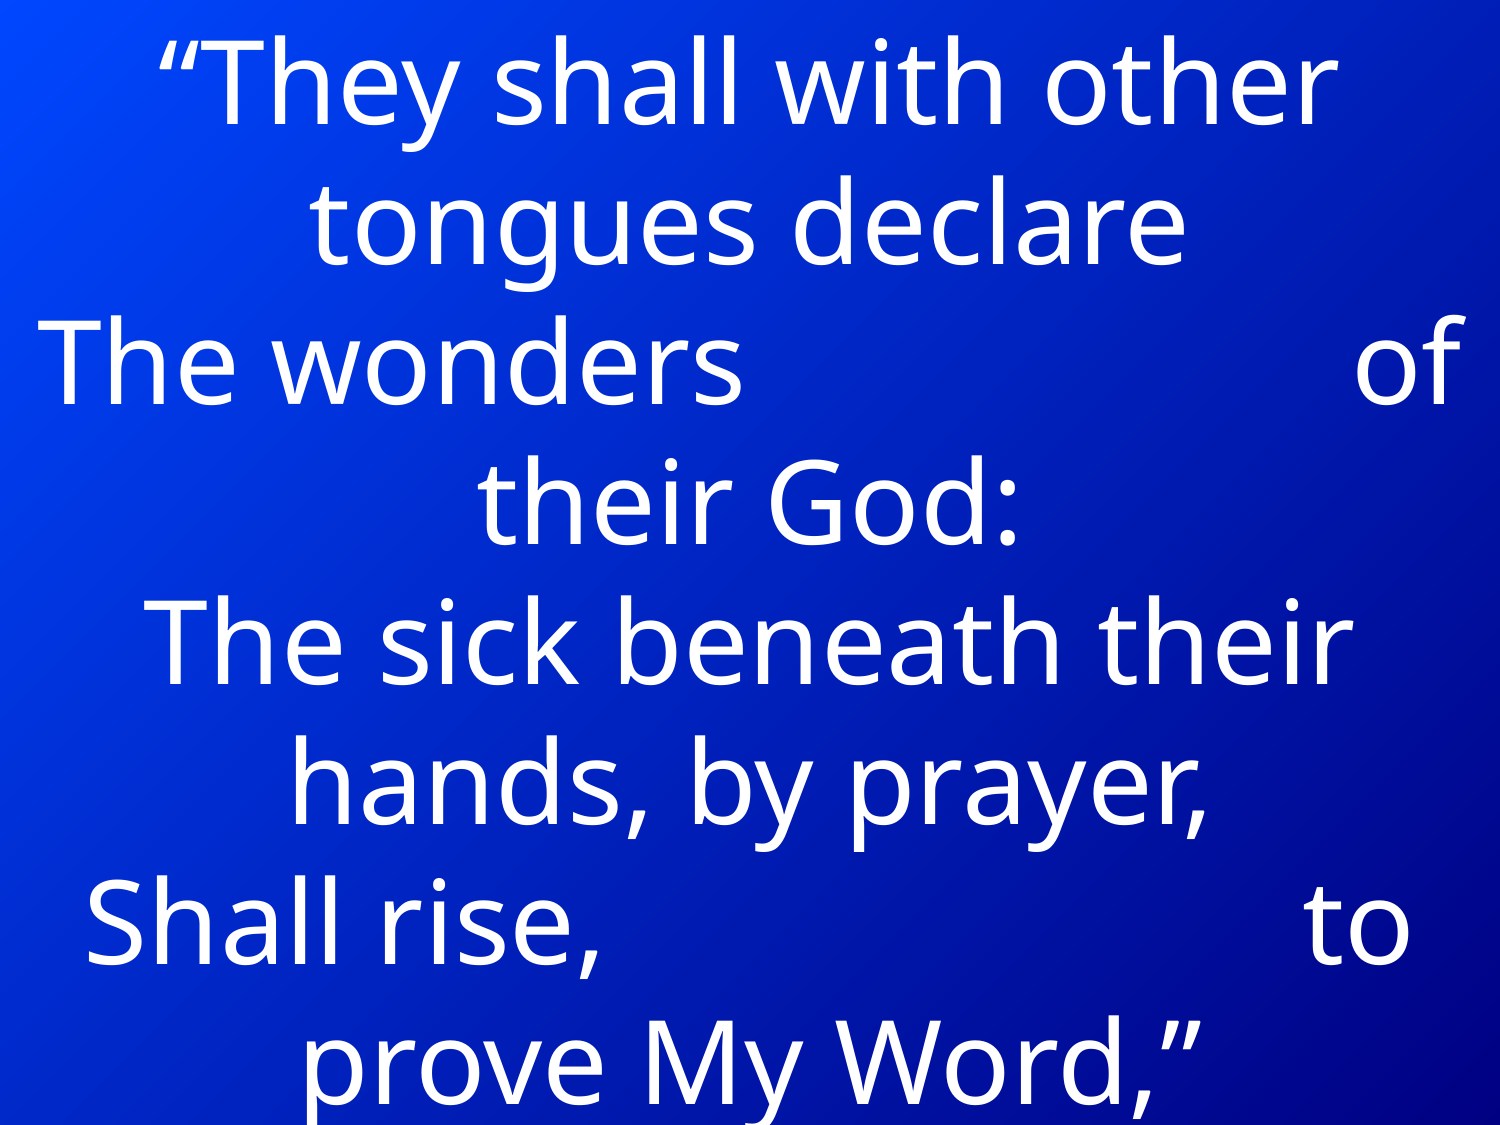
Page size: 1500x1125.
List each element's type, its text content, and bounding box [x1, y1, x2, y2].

list “They shall with other tongues declare The wonders of their God: The sick beneath their hands, by prayer, Shall rise, to prove My Word,” [0, 0, 1500, 1125]
